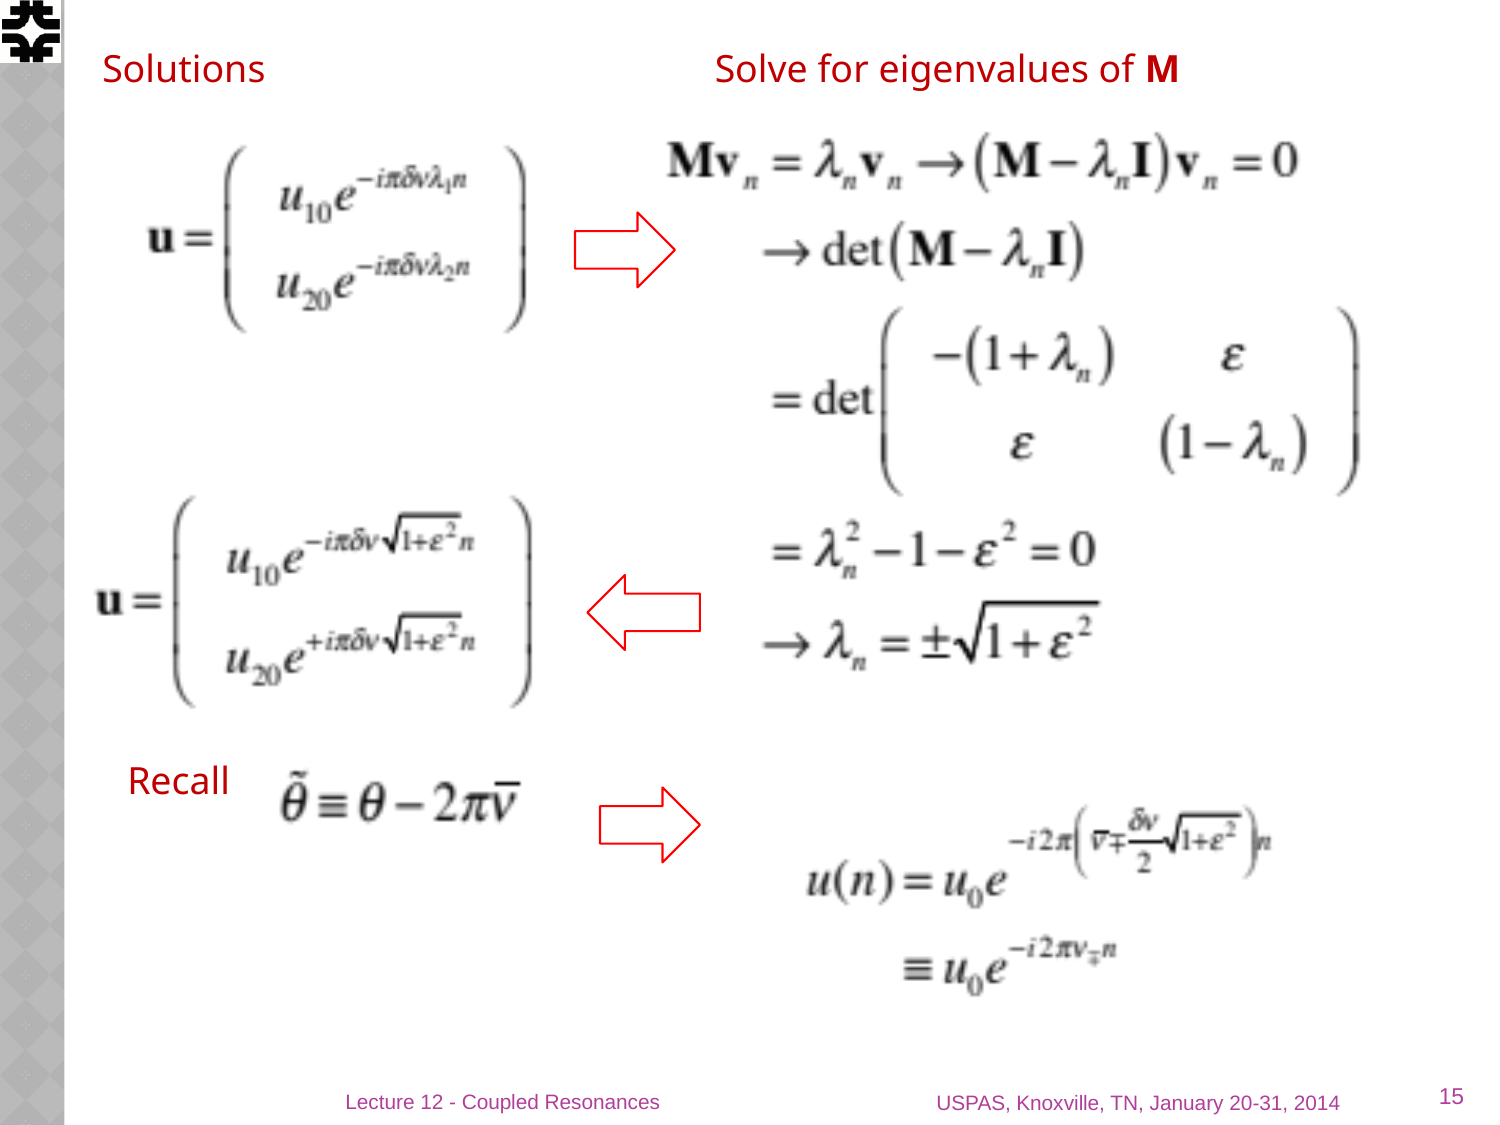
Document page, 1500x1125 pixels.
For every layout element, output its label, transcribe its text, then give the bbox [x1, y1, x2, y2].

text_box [274, 762, 525, 830]
text_box Solutions [87, 37, 638, 98]
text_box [801, 799, 1276, 1001]
text_box Recall [112, 749, 663, 810]
picture [0, 0, 61, 63]
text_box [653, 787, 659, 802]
slide_number 15 [1367, 1071, 1465, 1110]
text_box [584, 571, 656, 654]
text_box [596, 784, 704, 866]
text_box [89, 486, 539, 713]
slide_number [900, 1077, 1355, 1115]
text_box [571, 209, 656, 291]
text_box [141, 137, 537, 338]
footer Lecture 12 - Coupled Resonances [75, 1075, 675, 1114]
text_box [662, 124, 1365, 676]
text_box Solve for eigenvalues of M [699, 37, 1250, 98]
